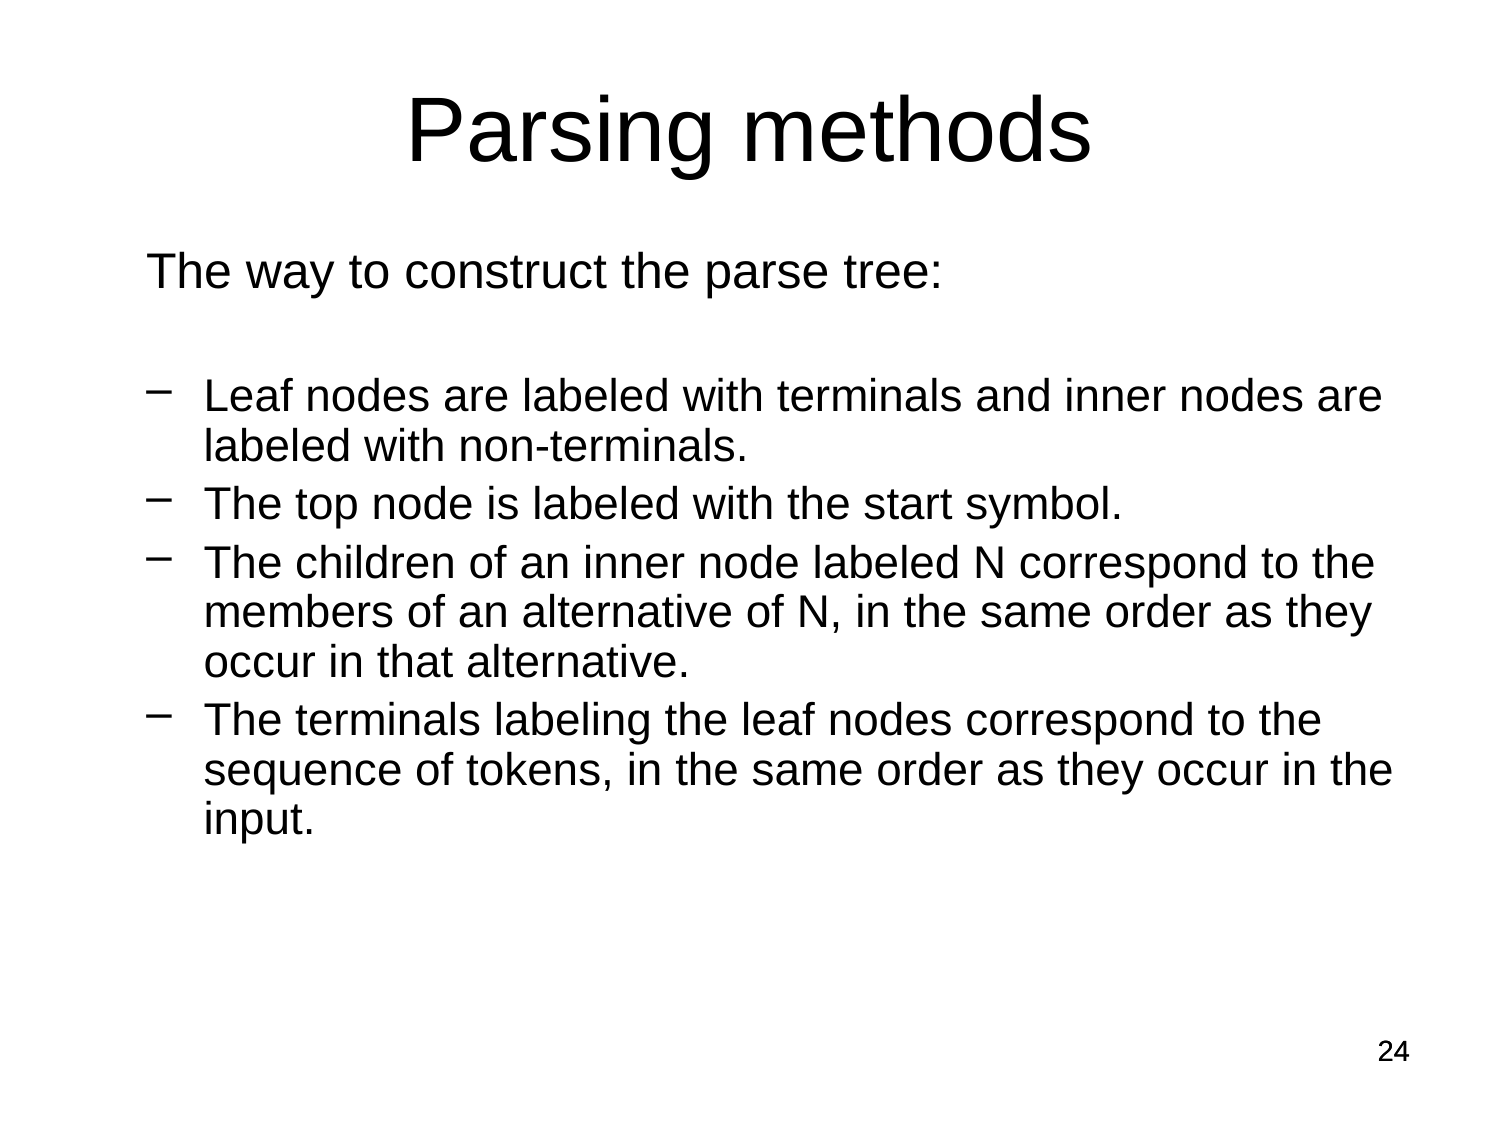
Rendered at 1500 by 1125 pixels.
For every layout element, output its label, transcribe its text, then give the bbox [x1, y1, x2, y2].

title Parsing methods [75, 45, 1425, 188]
text_box [1074, 1024, 1425, 1100]
list The way to construct the parse tree: Leaf nodes are labeled with terminals and inner nodes are labeled with non-terminals. The top node is labeled with the start symbol. The children of an inner node labeled N correspond to the members of an alternative of N, in the same order as they occur in that alternative. The terminals labeling the leaf nodes correspond to the sequence of tokens, in the same order as they occur in the input. [75, 237, 1459, 962]
